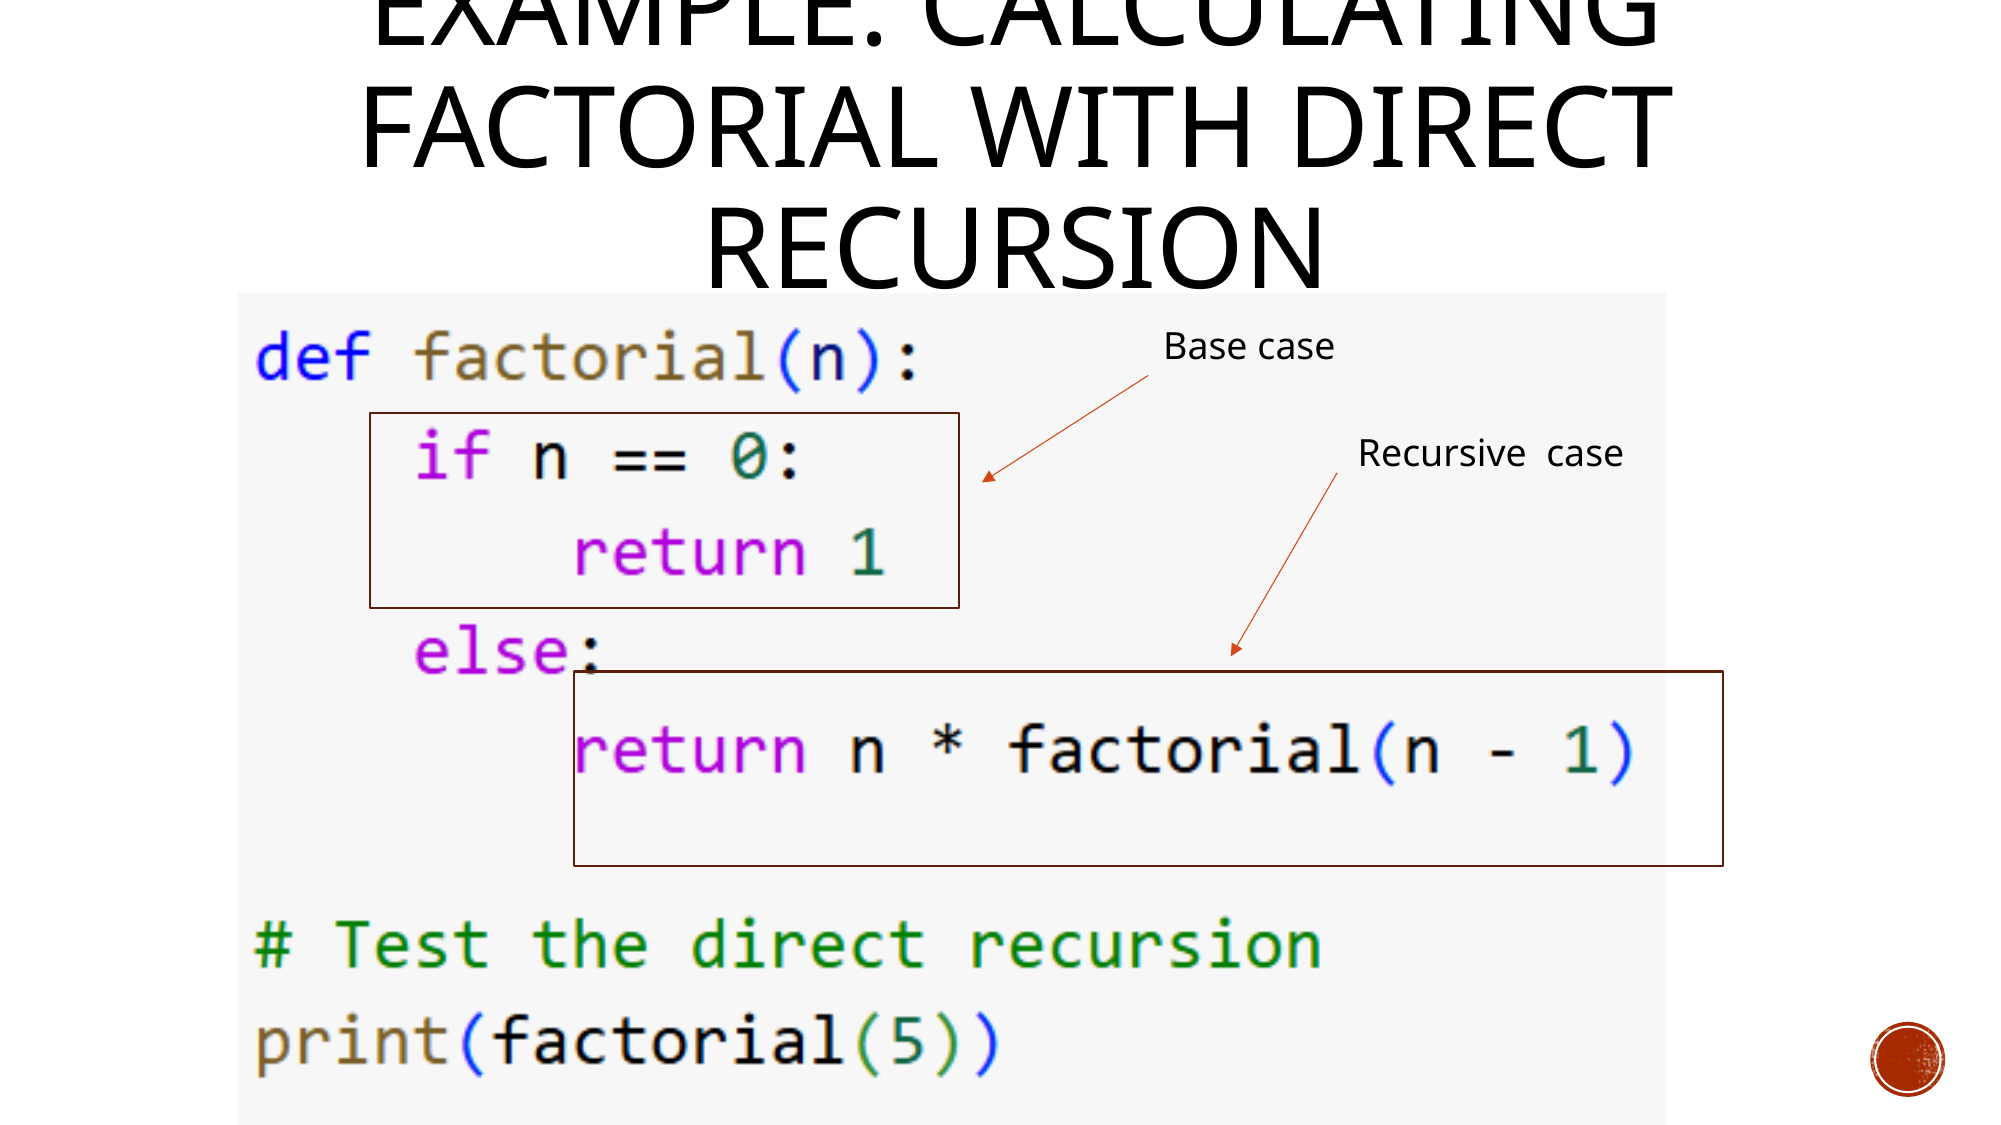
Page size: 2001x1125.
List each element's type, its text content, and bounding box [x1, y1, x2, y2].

title Example: Calculating Factorial with Direct Recursion [59, 0, 1973, 263]
text_box [1667, 670, 1724, 867]
picture [238, 293, 1666, 1125]
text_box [1233, 475, 1335, 654]
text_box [984, 377, 1146, 480]
